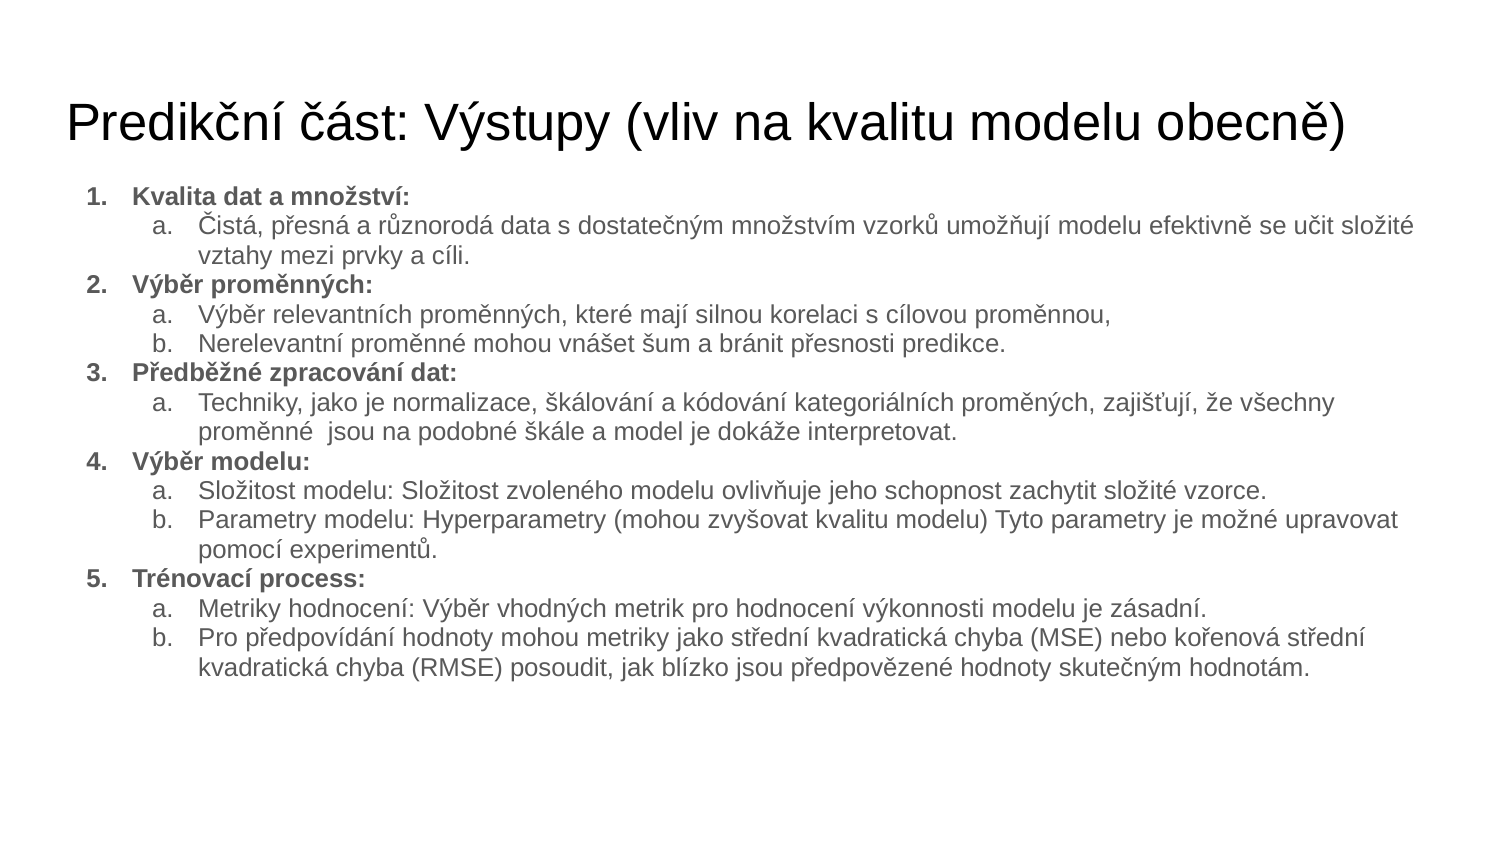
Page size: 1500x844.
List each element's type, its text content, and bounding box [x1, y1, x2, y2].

list Kvalita dat a množství: Čistá, přesná a různorodá data s dostatečným množstvím vzorků umožňují modelu efektivně se učit složité vztahy mezi prvky a cíli. Výběr proměnných: Výběr relevantních proměnných, které mají silnou korelaci s cílovou proměnnou, Nerelevantní proměnné mohou vnášet šum a bránit přesnosti predikce. Předběžné zpracování dat: Techniky, jako je normalizace, škálování a kódování kategoriálních proměných, zajišťují, že všechny proměnné jsou na podobné škále a model je dokáže interpretovat. Výběr modelu: Složitost modelu: Složitost zvoleného modelu ovlivňuje jeho schopnost zachytit složité vzorce. Parametry modelu: Hyperparametry (mohou zvyšovat kvalitu modelu) Tyto parametry je možné upravovat pomocí experimentů. Trénovací process: Metriky hodnocení: Výběr vhodných metrik pro hodnocení výkonnosti modelu je zásadní. Pro předpovídání hodnoty mohou metriky jako střední kvadratická chyba (MSE) nebo kořenová střední kvadratická chyba (RMSE) posoudit, jak blízko jsou předpovězené hodnoty skutečným hodnotám. [51, 166, 1449, 728]
title Predikční část: Výstupy (vliv na kvalitu modelu obecně) [51, 72, 1449, 166]
